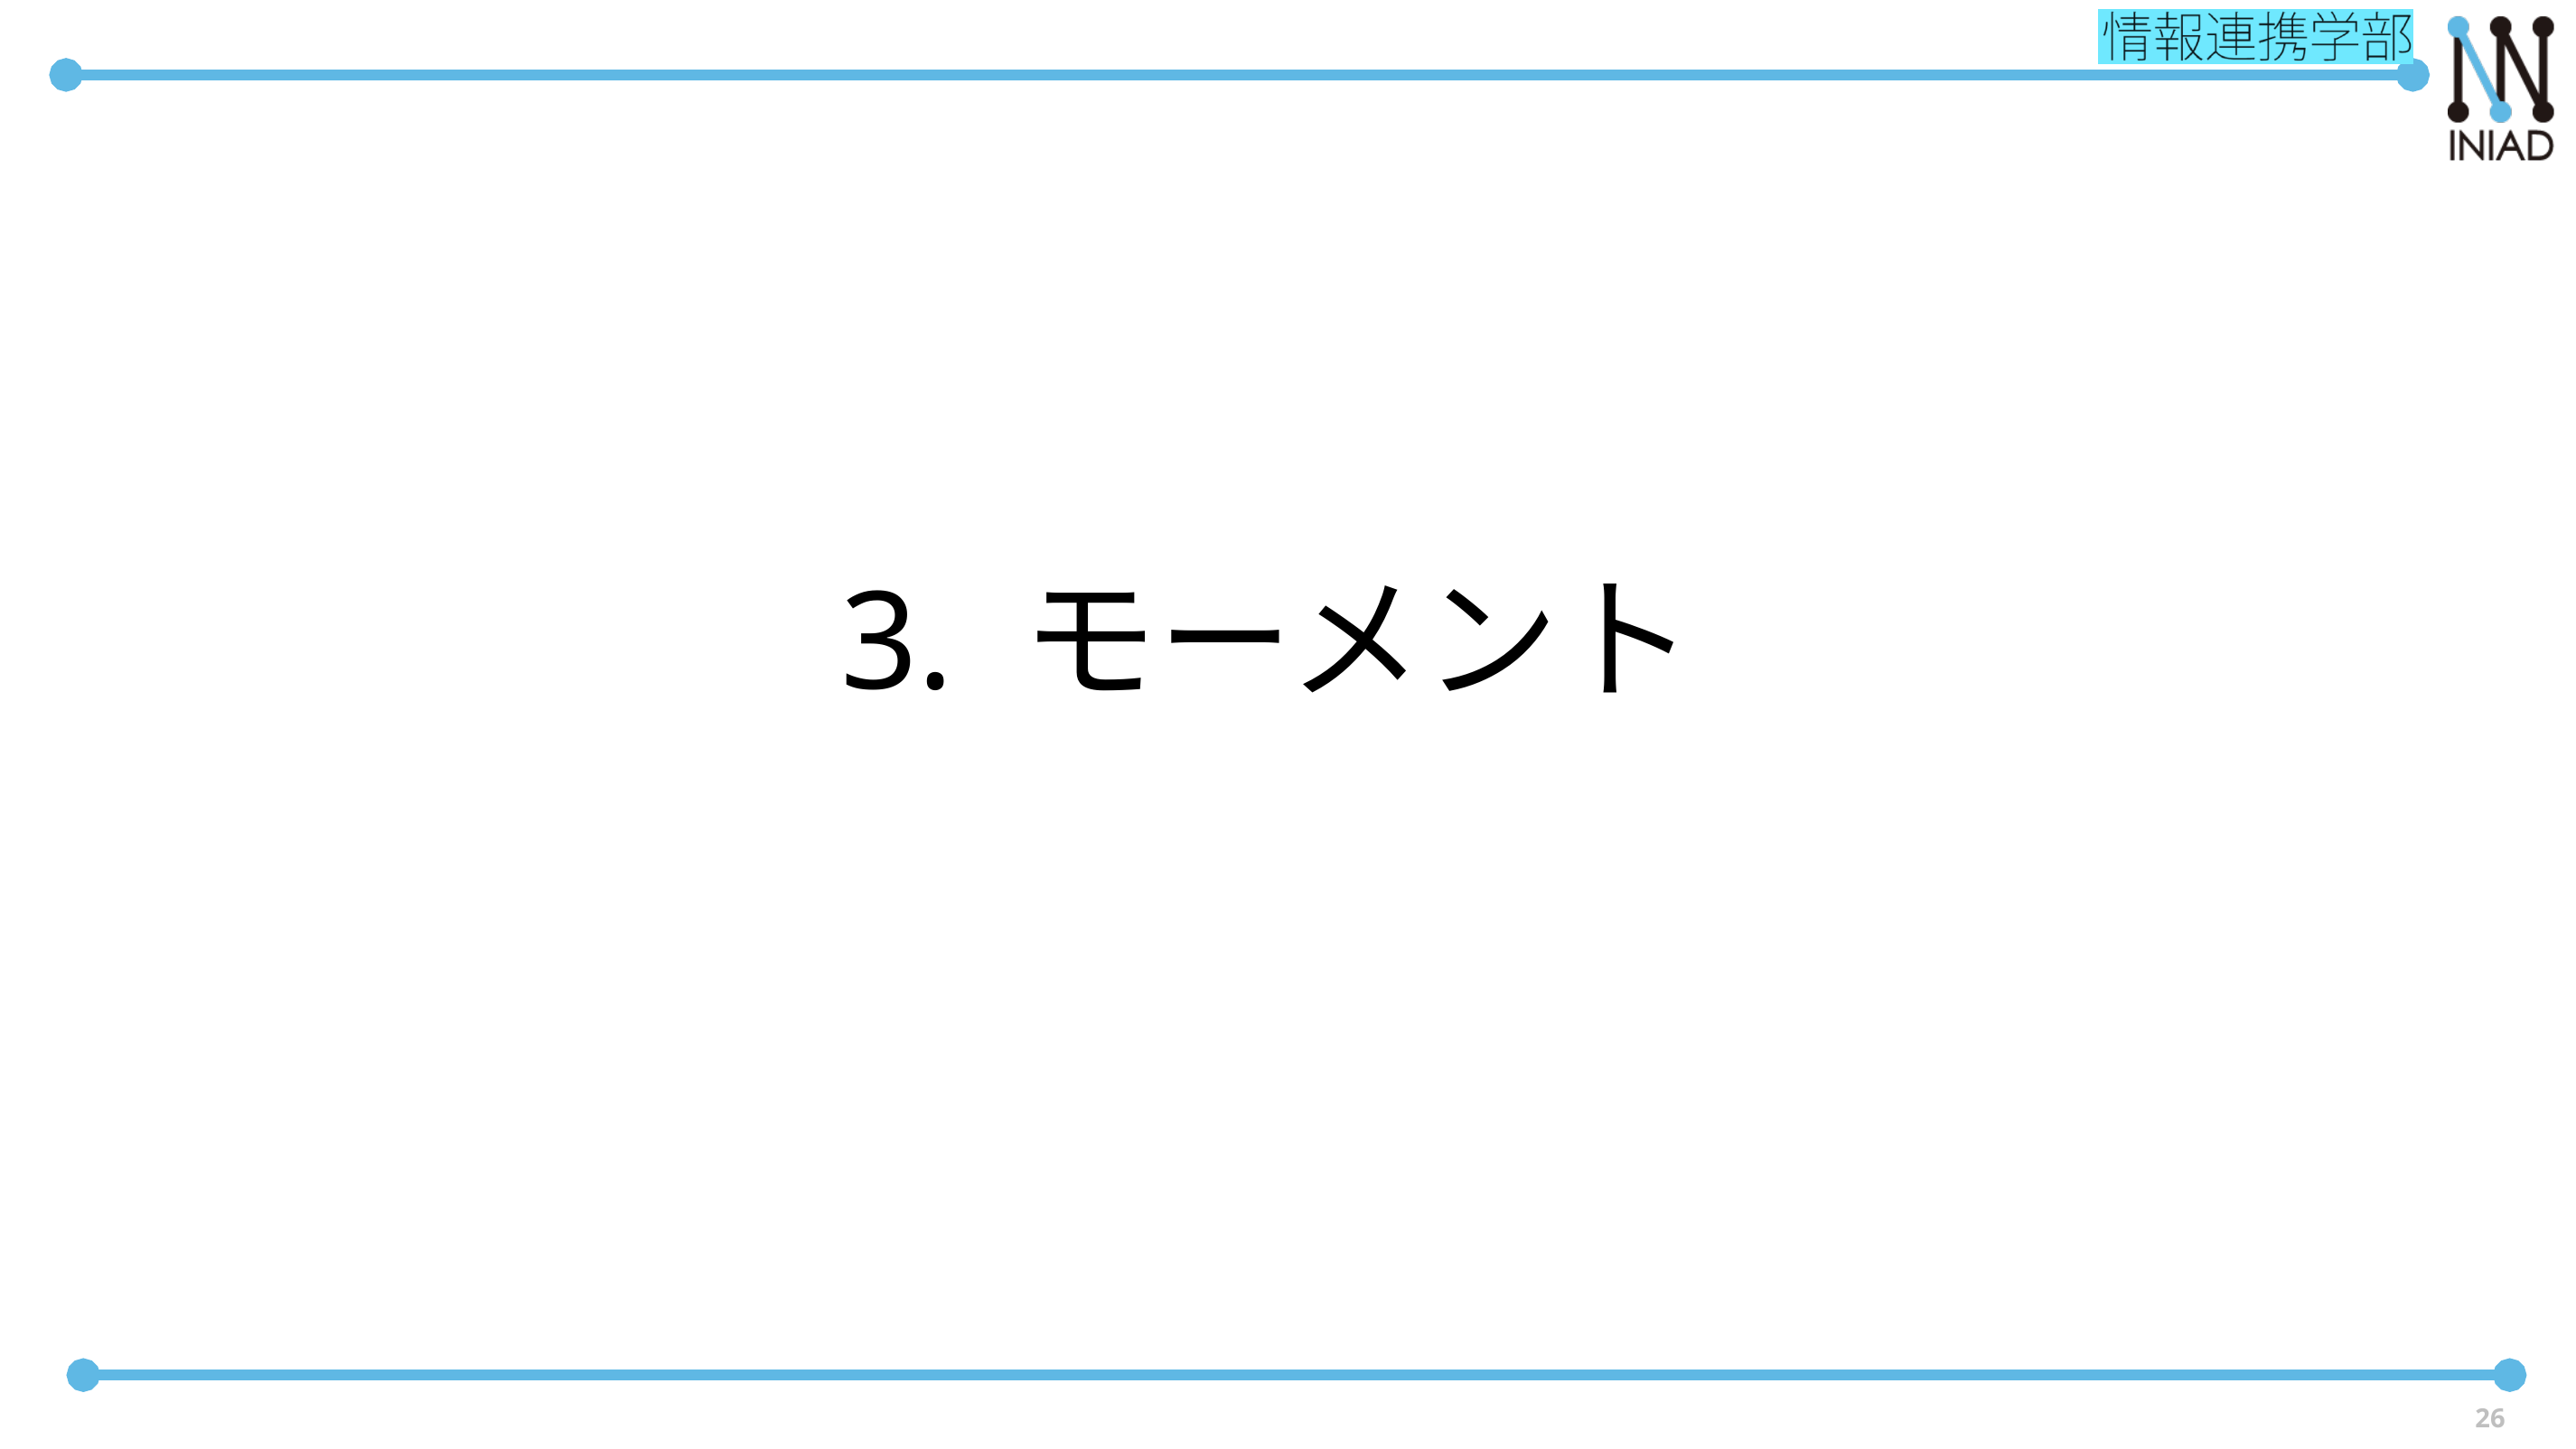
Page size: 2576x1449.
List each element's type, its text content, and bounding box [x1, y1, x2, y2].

title 3. モーメント [89, 553, 2447, 763]
slide_number 26 [2377, 1377, 2519, 1444]
picture [2098, 9, 2413, 64]
picture [2448, 12, 2555, 170]
